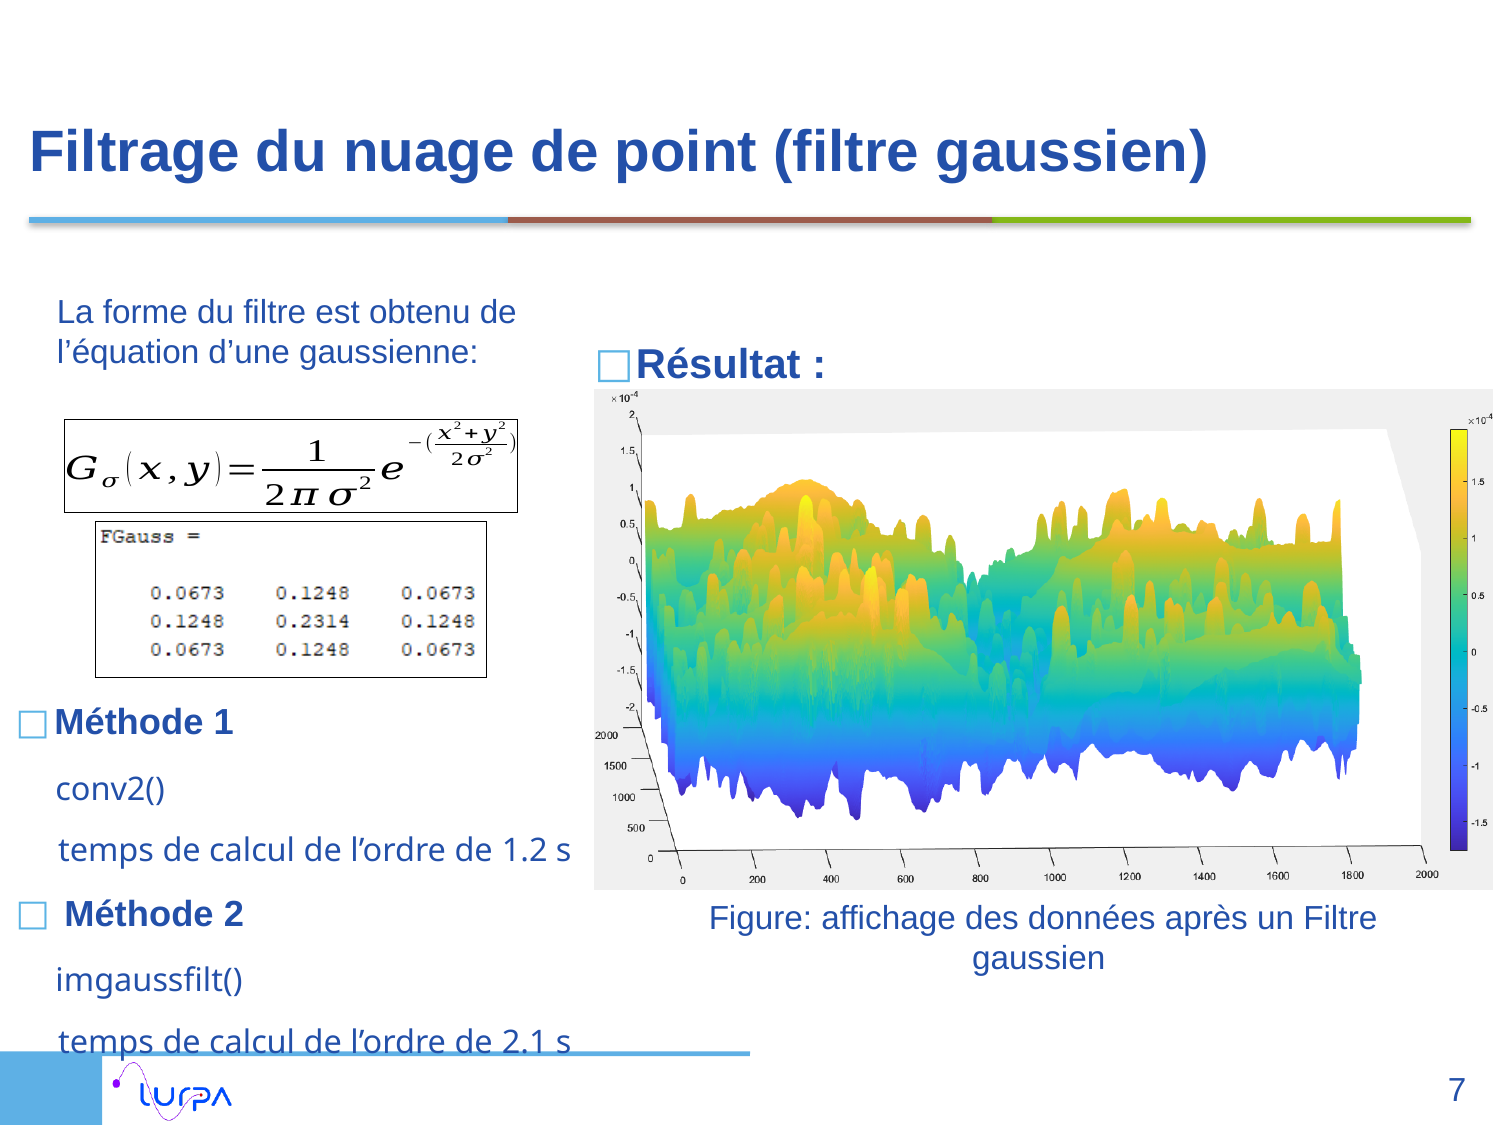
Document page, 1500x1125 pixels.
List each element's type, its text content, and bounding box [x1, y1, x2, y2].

picture [95, 521, 487, 678]
text_box Résultat : [594, 336, 1018, 388]
text_box Figure: affichage des données après un Filtre gaussien [692, 899, 1394, 984]
list La forme du filtre est obtenu de l’équation d’une gaussienne: [15, 290, 561, 399]
text_box Méthode 1 conv2() temps de calcul de l’ordre de 1.2 s Méthode 2 imgaussfilt() temps de calcul de l’ordre de 2.1 s [15, 698, 595, 1067]
slide_number 7 [1371, 1065, 1467, 1110]
picture [111, 1067, 232, 1121]
title Filtrage du nuage de point (filtre gaussien) [29, 76, 1471, 219]
picture [594, 388, 1493, 891]
